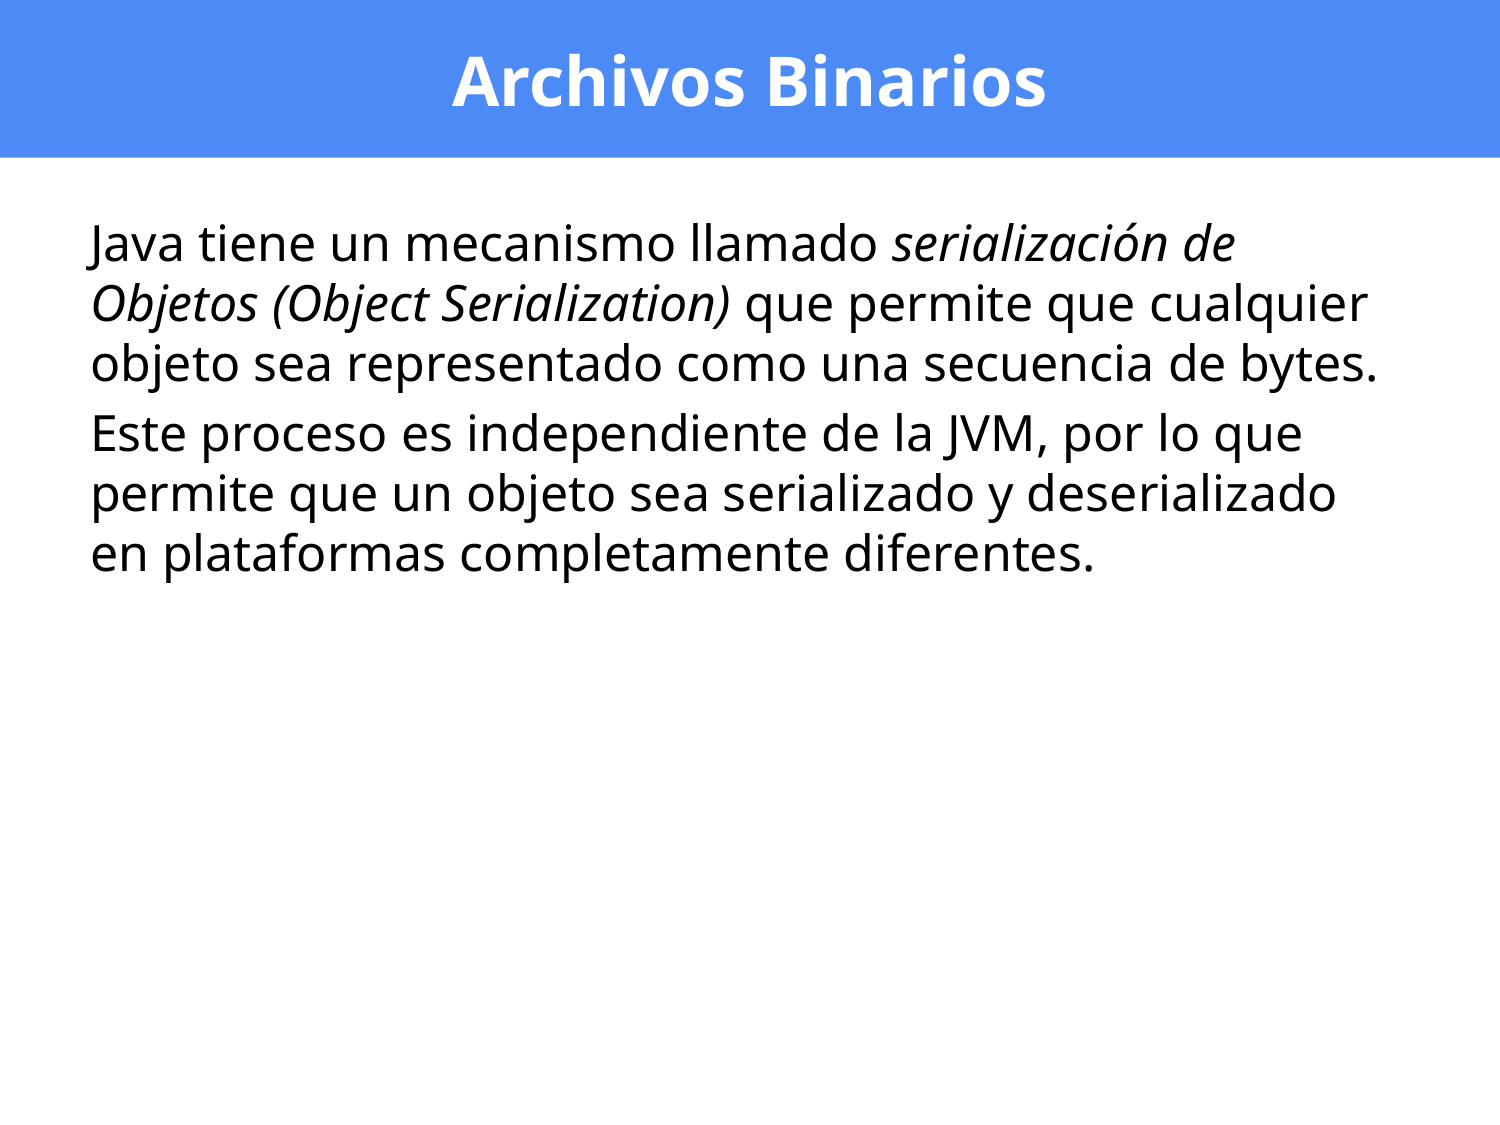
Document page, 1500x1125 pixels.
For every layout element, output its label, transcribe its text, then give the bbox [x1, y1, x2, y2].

list Java tiene un mecanismo llamado serialización de Objetos (Object Serialization) que permite que cualquier objeto sea representado como una secuencia de bytes. Este proceso es independiente de la JVM, por lo que permite que un objeto sea serializado y deserializado en plataformas completamente diferentes. [75, 204, 1425, 1098]
title Archivos Binarios [0, 0, 1500, 158]
